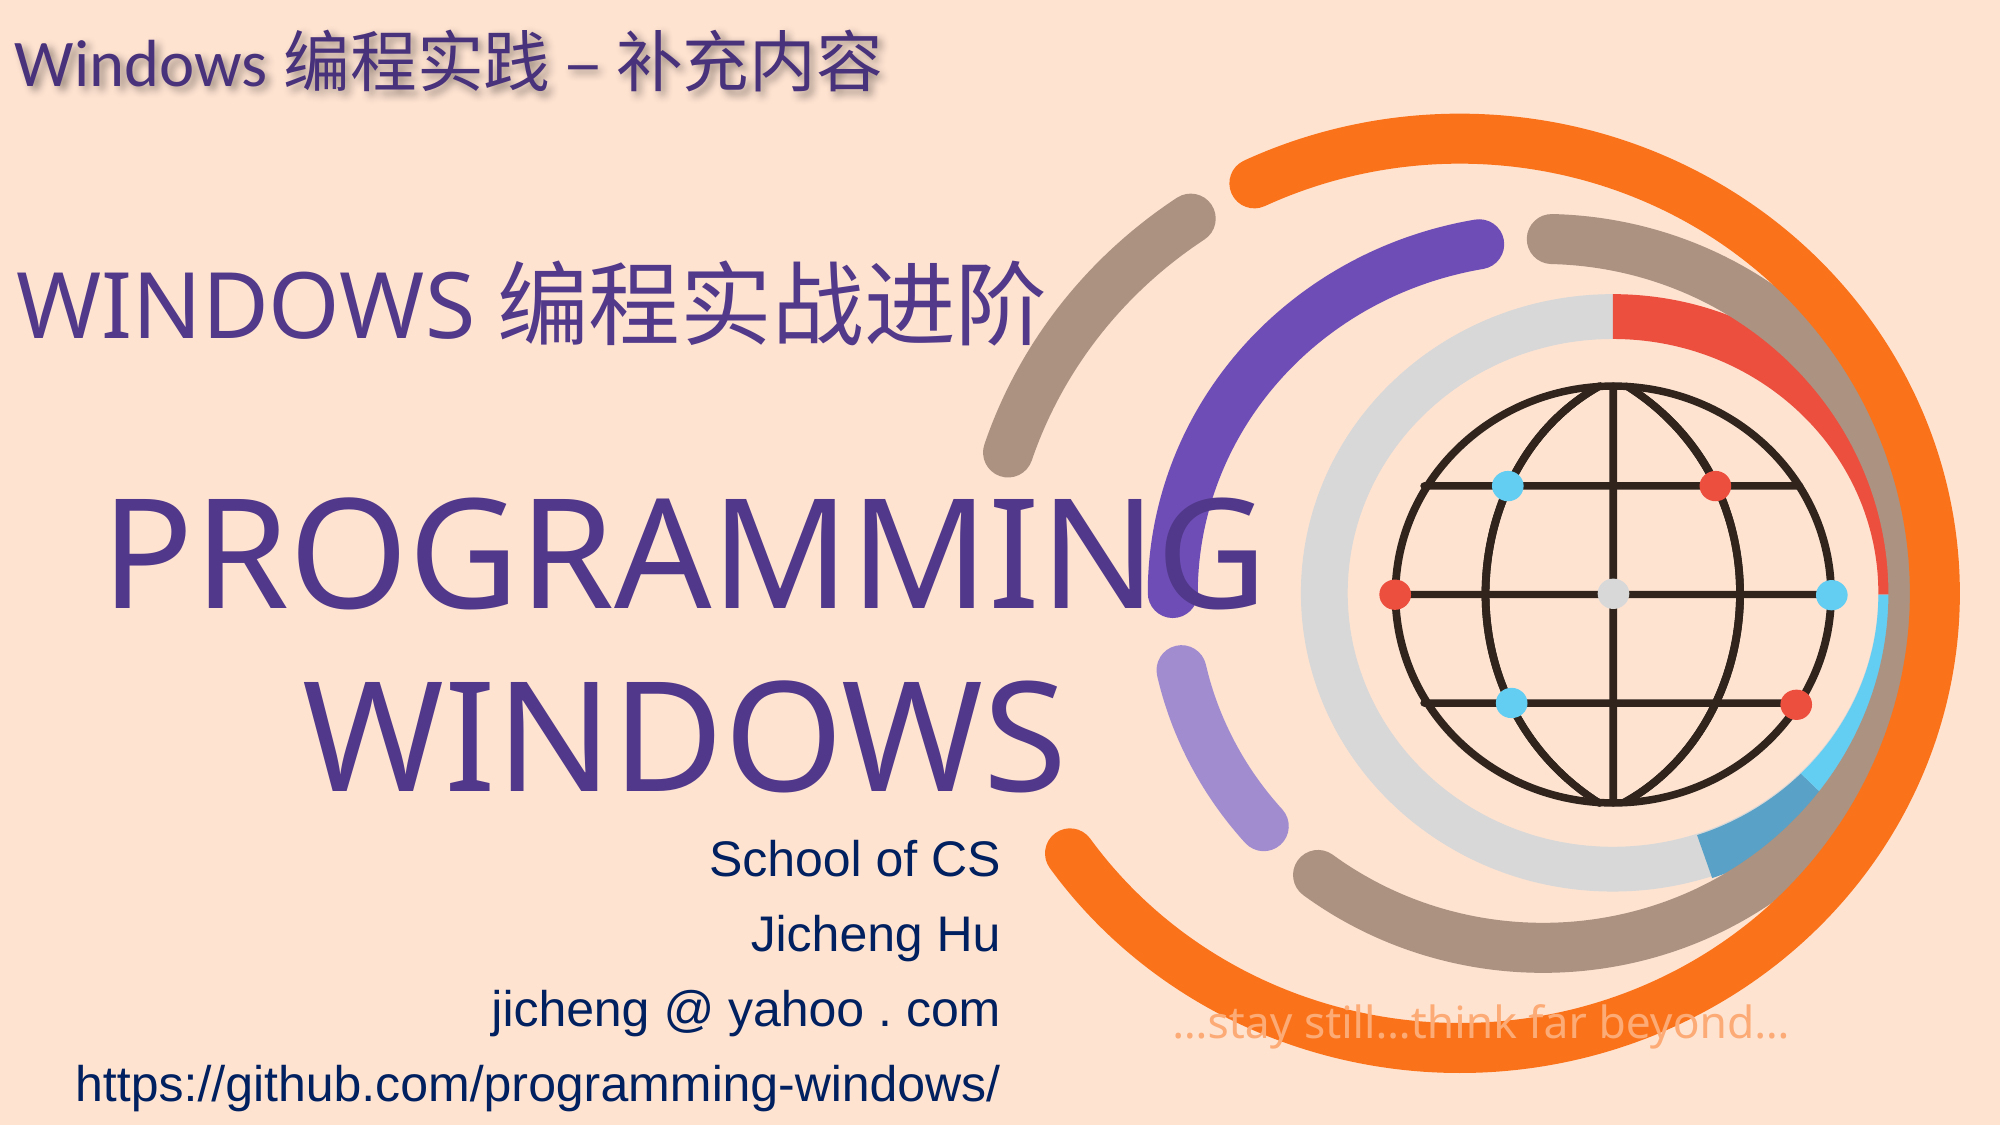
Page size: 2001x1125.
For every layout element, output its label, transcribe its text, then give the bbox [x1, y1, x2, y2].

title Windows编程实践 – 补充内容 [0, 12, 1372, 161]
text_box WINDOWS编程实战进阶 [1, 239, 1335, 364]
